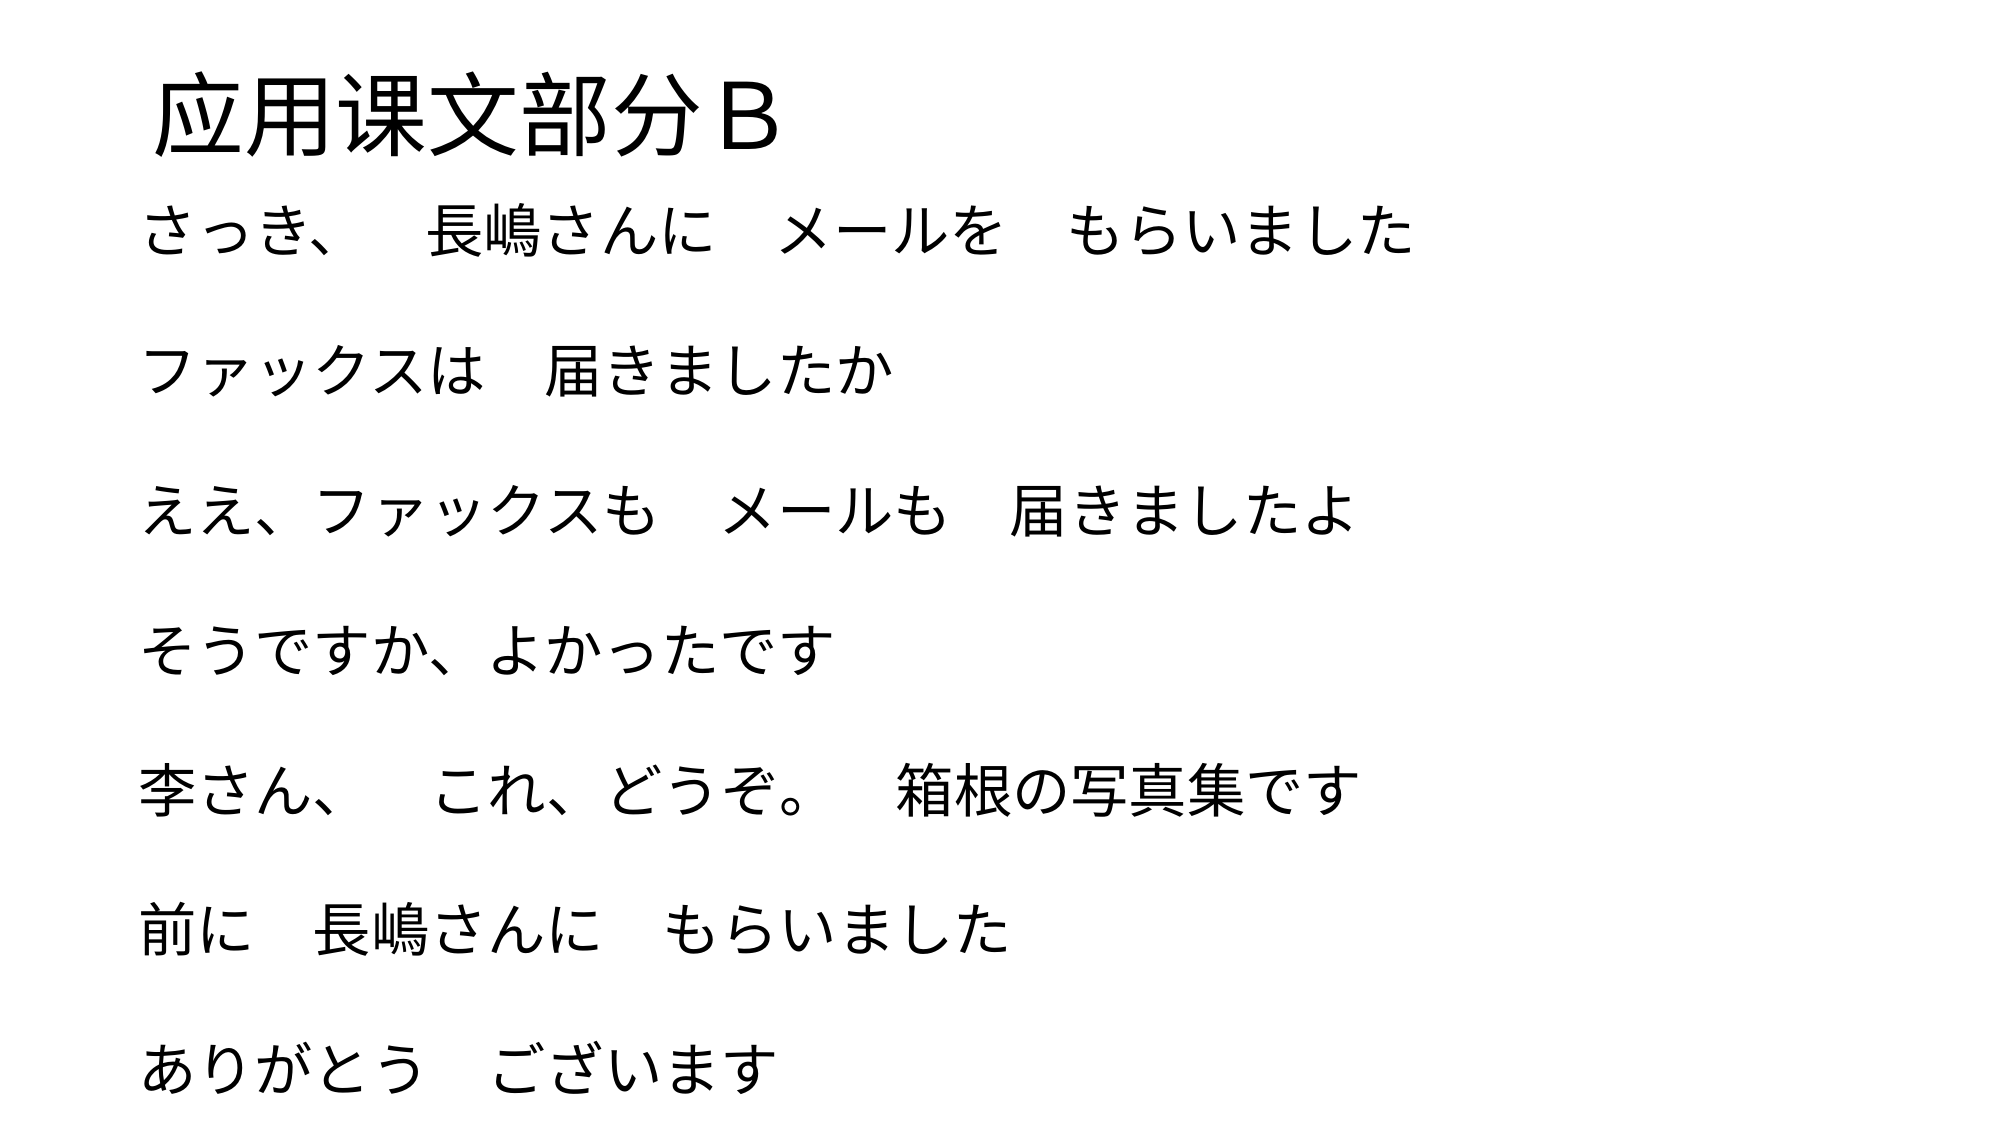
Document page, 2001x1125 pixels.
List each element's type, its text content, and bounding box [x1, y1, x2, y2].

text_box さっき、 長嶋さんに メールを もらいました ファックスは 届きましたか ええ、ファックスも メールも 届きましたよ そうですか、よかったです 李さん、 これ、どうぞ。 箱根の写真集です 前に 長嶋さんに もらいました ありがとう ございます [123, 186, 1949, 1125]
title 应用课文部分Ｂ [137, 11, 1863, 186]
